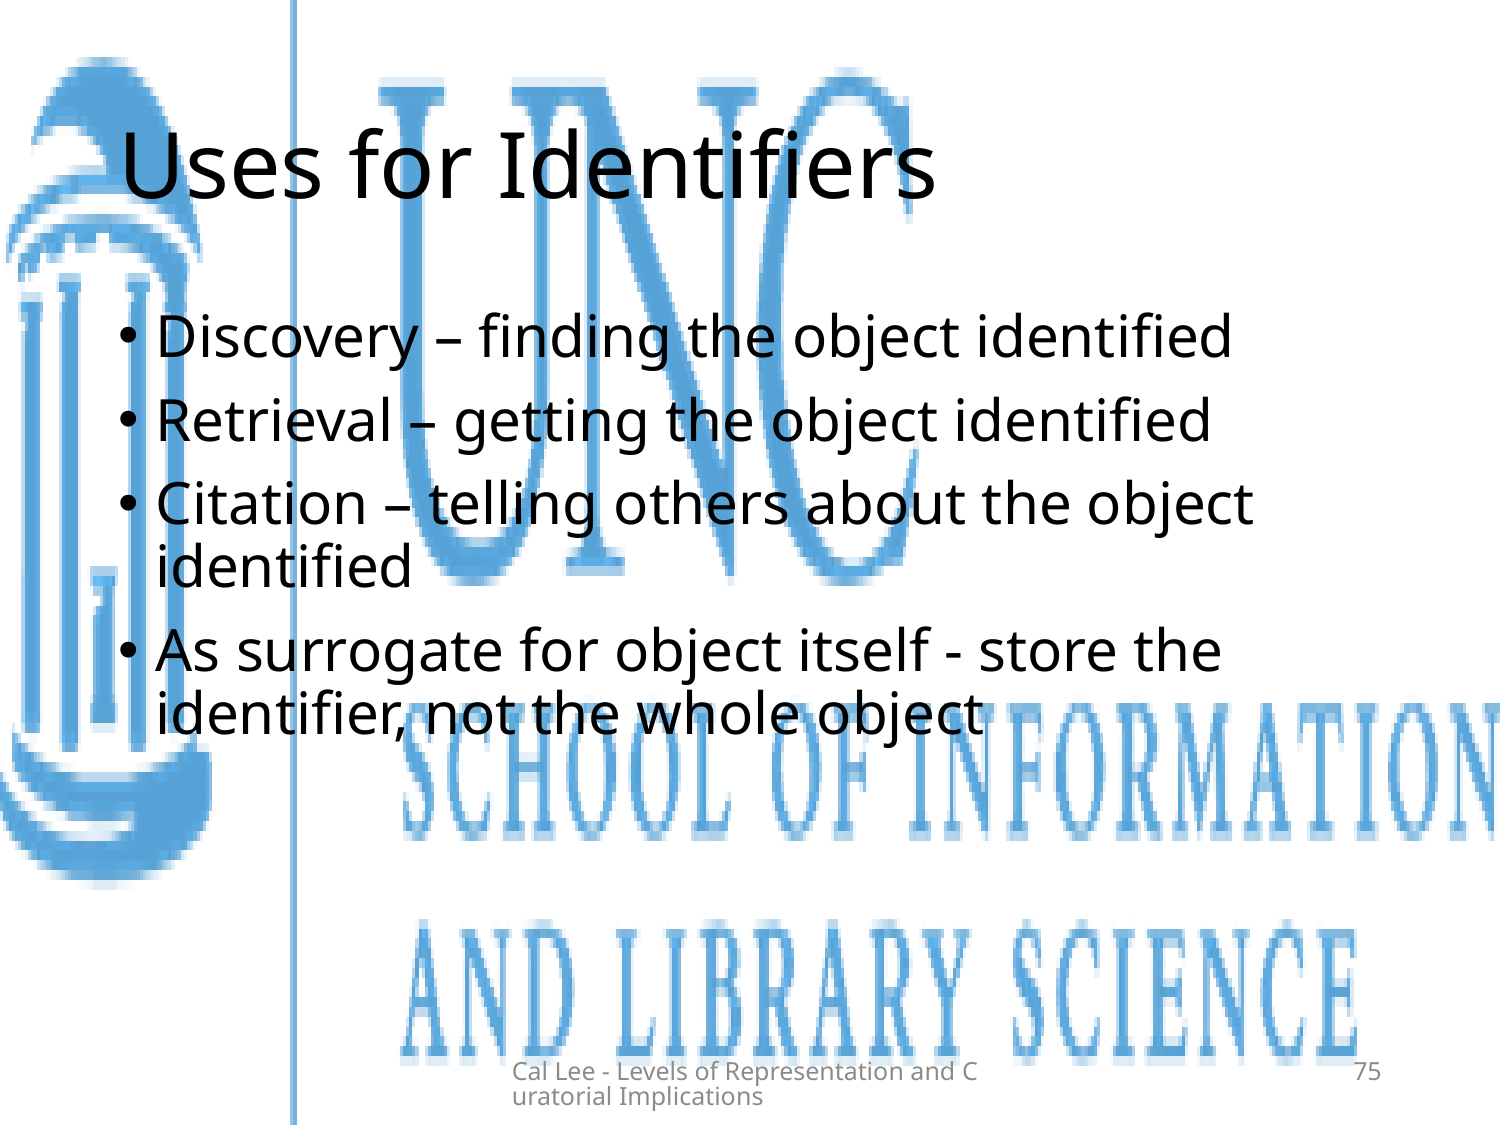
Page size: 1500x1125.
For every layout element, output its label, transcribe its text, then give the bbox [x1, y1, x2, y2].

picture [0, 0, 1500, 1125]
slide_number 75 [1059, 1042, 1397, 1103]
list Discovery – finding the object identified Retrieval – getting the object identified Citation – telling others about the object identified As surrogate for object itself - store the identifier, not the whole object [103, 299, 1397, 1014]
title Uses for Identifiers [103, 59, 1397, 278]
footer Cal Lee - Levels of Representation and Curatorial Implications [496, 1042, 1004, 1103]
